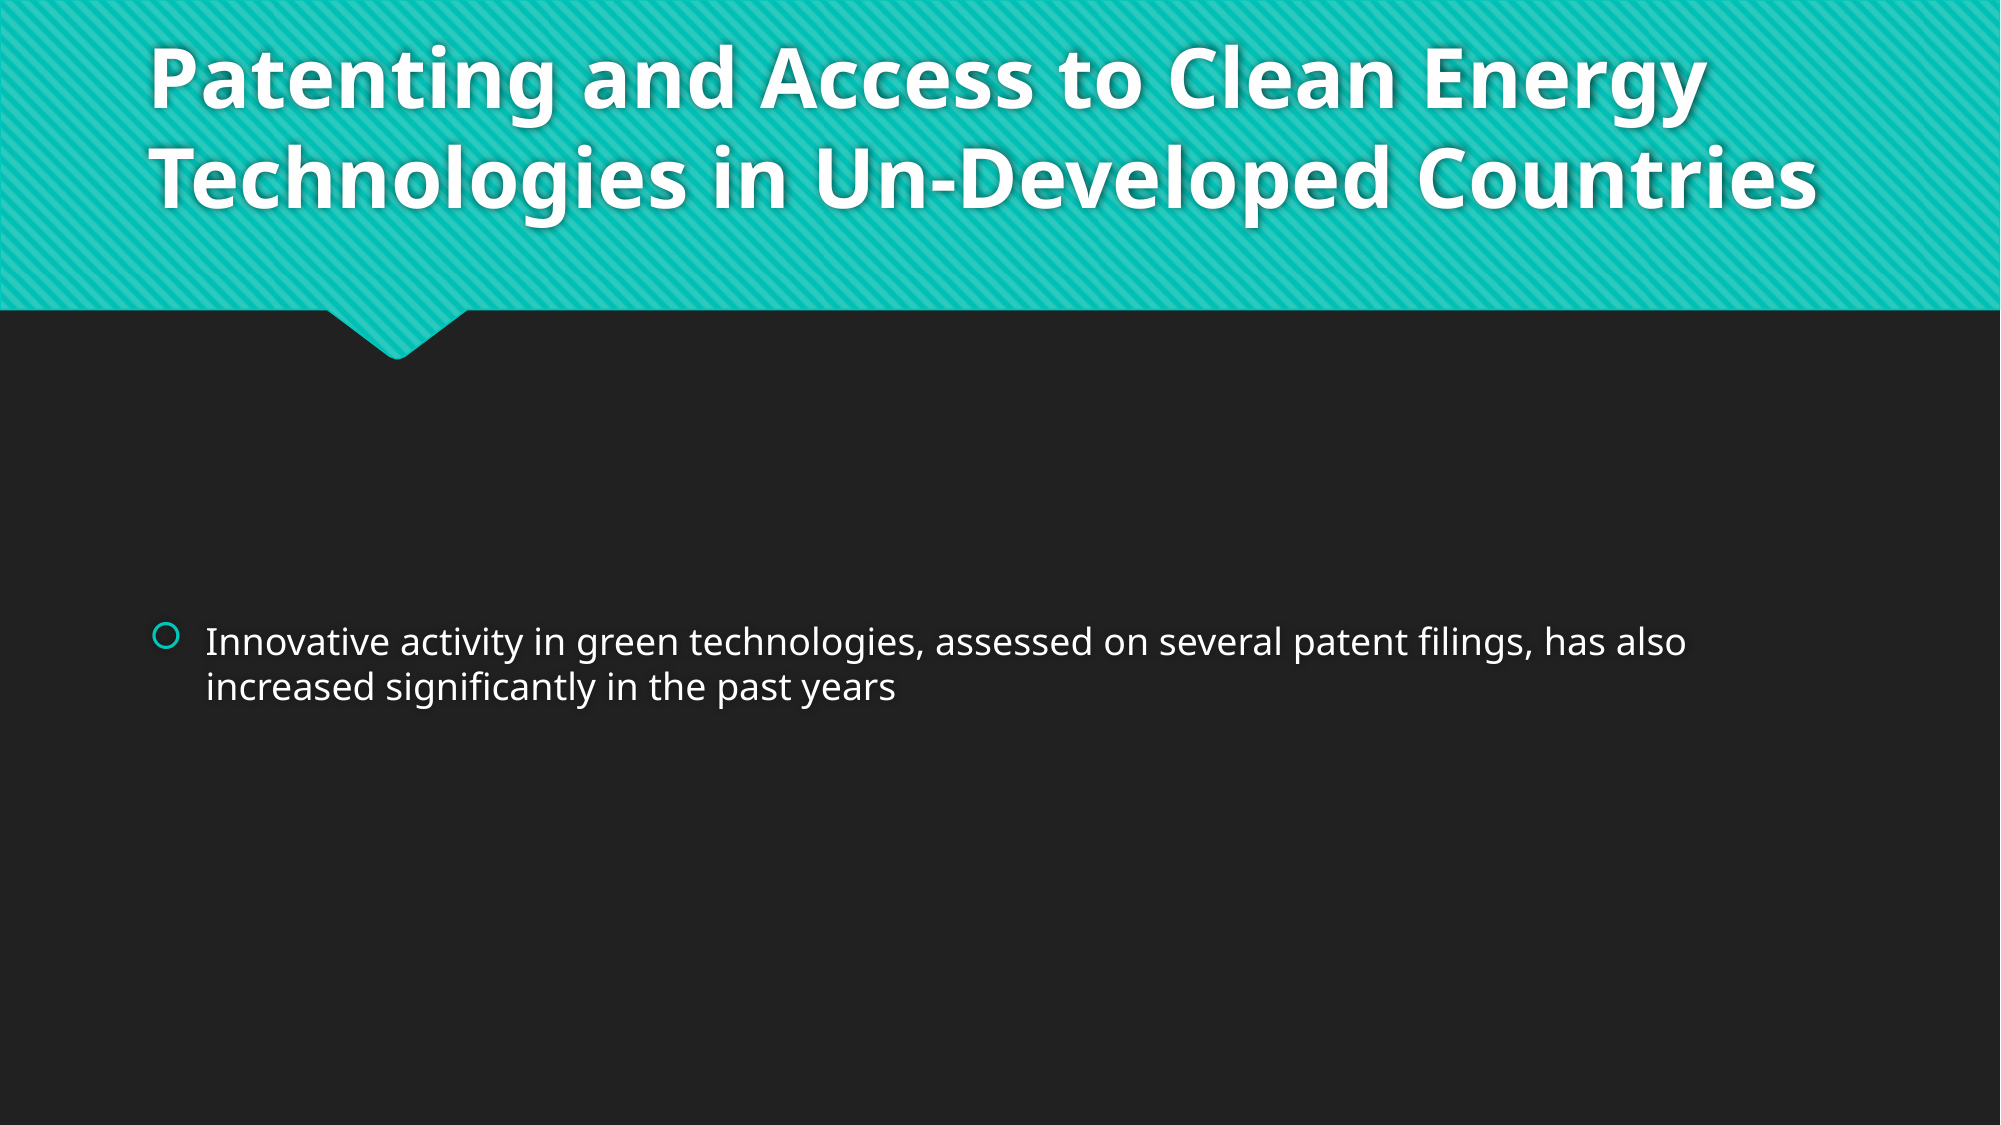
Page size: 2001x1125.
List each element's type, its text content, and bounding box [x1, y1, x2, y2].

list Innovative activity in green technologies, assessed on several patent filings, has also increased significantly in the past years [134, 364, 1866, 962]
title Patenting and Access to Clean Energy Technologies in Un-Developed Countries [132, 73, 1868, 233]
